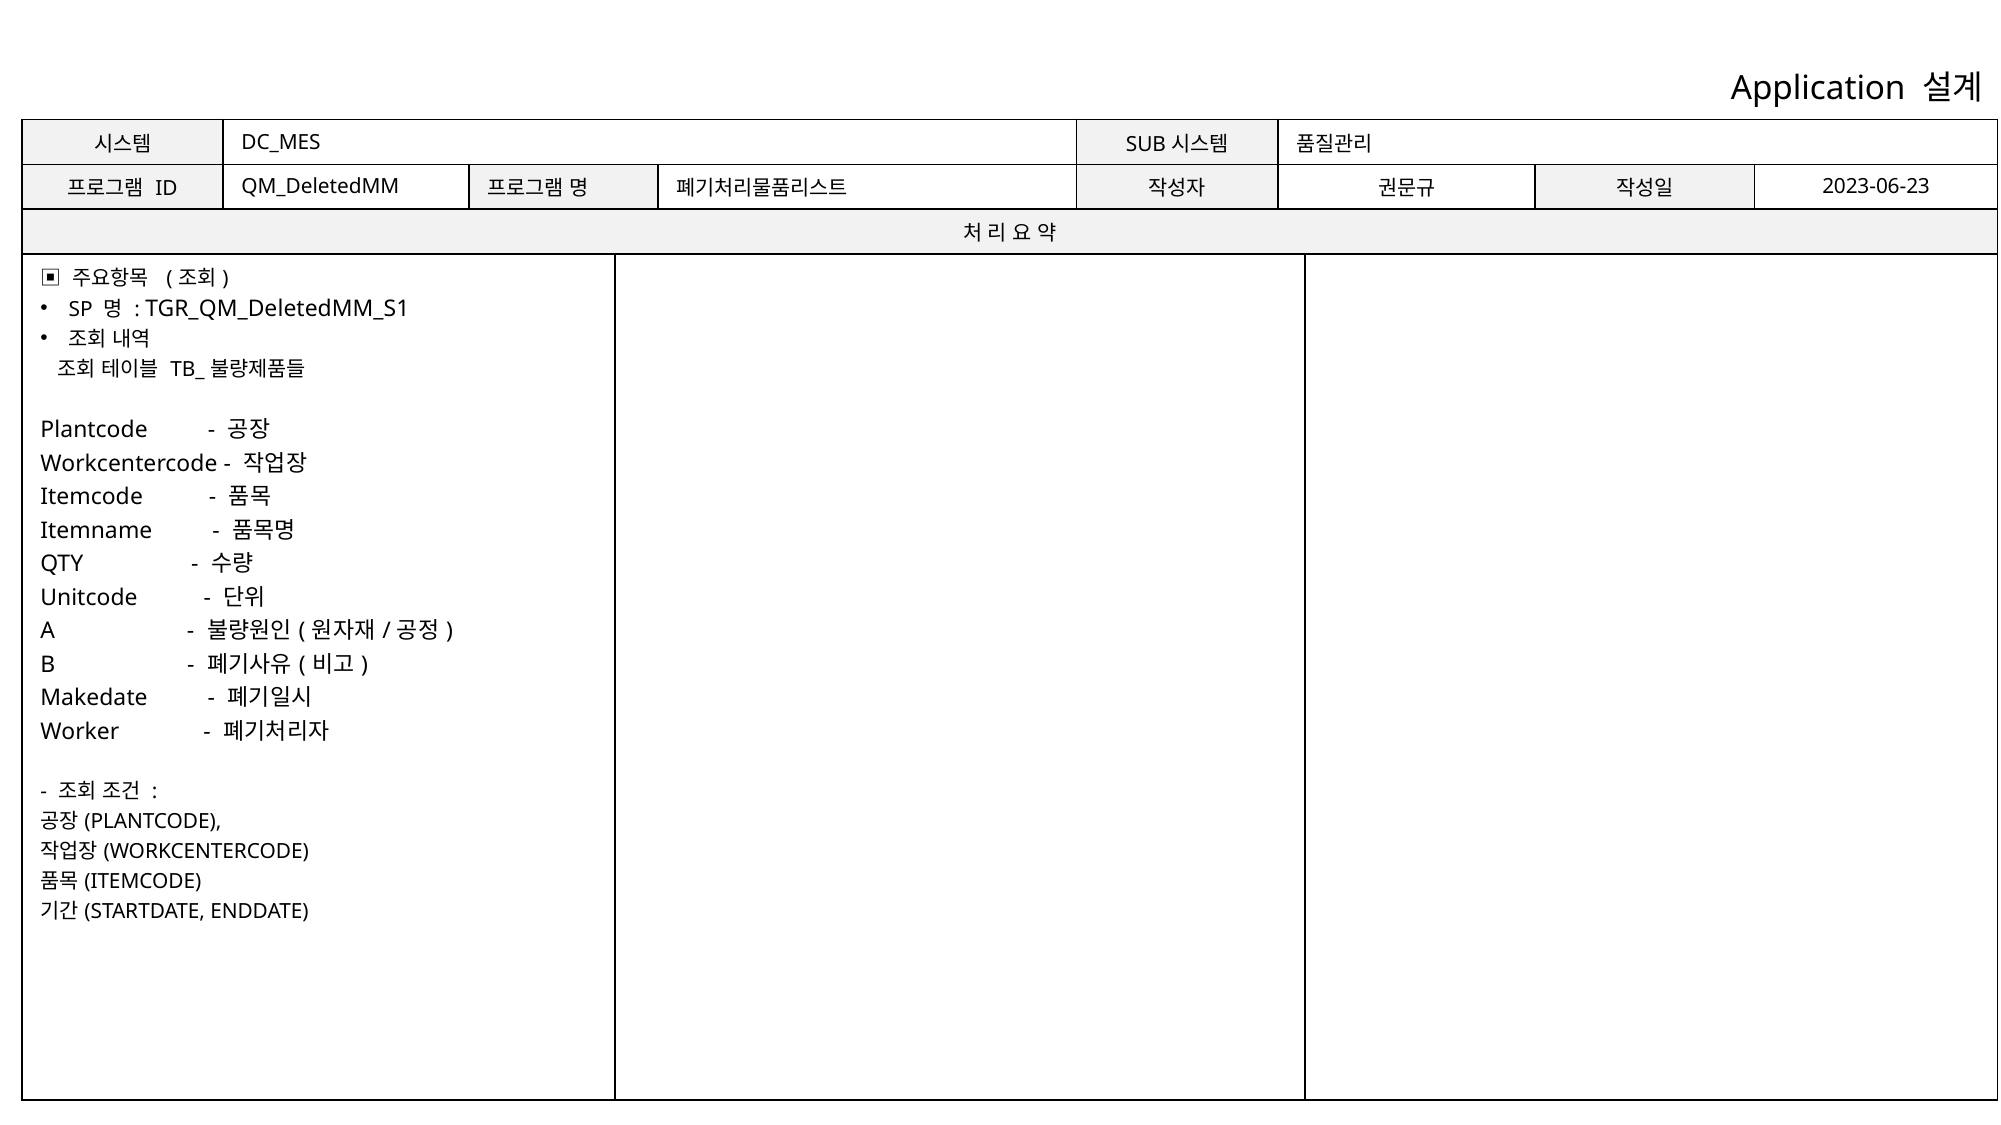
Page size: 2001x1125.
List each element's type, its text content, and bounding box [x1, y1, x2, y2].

table_cell ▣ 주요항목 (조회) SP 명 : TGR_QM_DeletedMM_S1 조회 내역 조회 테이블 TB_불량제품들 Plantcode - 공장 Workcentercode - 작업장 Itemcode - 품목 Itemname - 품목명 QTY - 수량 Unitcode - 단위 A - 불량원인(원자재/공정) B - 폐기사유(비고) Makedate - 폐기일시 Worker - 폐기처리자 - 조회 조건 : 공장(PLANTCODE), 작업장(WORKCENTERCODE) 품목(ITEMCODE) 기간(STARTDATE, ENDDATE) [23, 255, 614, 1099]
table_cell 작성일 [1536, 165, 1754, 208]
table_header 품질관리 [1279, 120, 1997, 164]
table_cell 프로그램 ID [23, 165, 222, 208]
table_header DC_MES [224, 120, 1076, 164]
table_cell 권문규 [1279, 165, 1534, 208]
table_header 시스템 [23, 120, 222, 164]
table_cell 폐기처리물품리스트 [659, 165, 1076, 208]
table_cell [616, 255, 1304, 1099]
table_cell QM_DeletedMM [224, 165, 468, 208]
table_cell 작성자 [1077, 165, 1277, 208]
table_cell 프로그램 명 [470, 165, 657, 208]
table_cell [1306, 255, 1997, 1099]
table_header SUB시스템 [1077, 120, 1277, 164]
table_cell 처 리 요 약 [23, 210, 1997, 253]
table_cell 2023-06-23 [1755, 165, 1997, 208]
text_box Application 설계 [1552, 59, 1999, 109]
